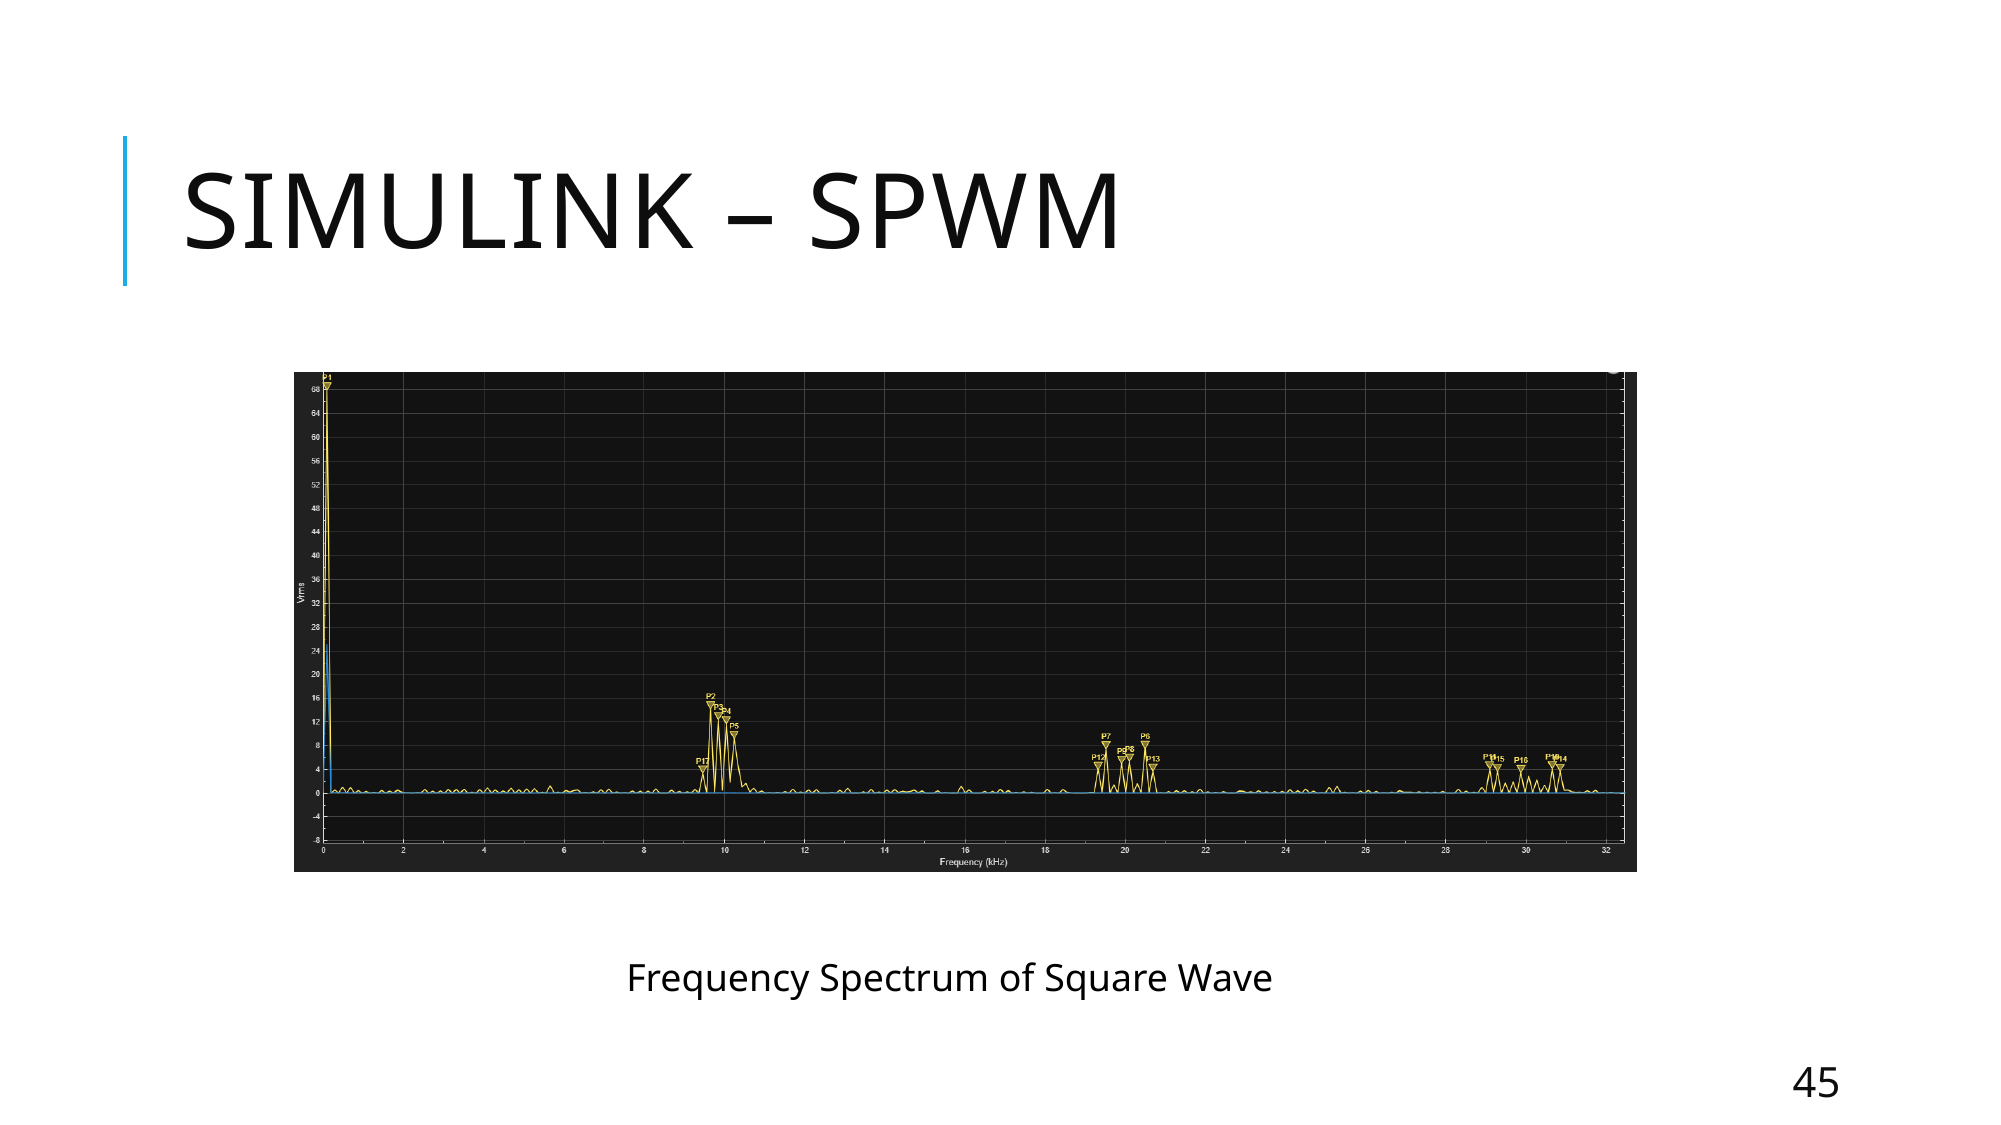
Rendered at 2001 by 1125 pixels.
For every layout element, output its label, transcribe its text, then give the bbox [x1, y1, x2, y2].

title Simulink – SPWM [168, 96, 1763, 342]
text_box Frequency Spectrum of Square Wave [354, 946, 1546, 1007]
slide_number 45 [1777, 1061, 1938, 1107]
picture [293, 371, 1637, 872]
